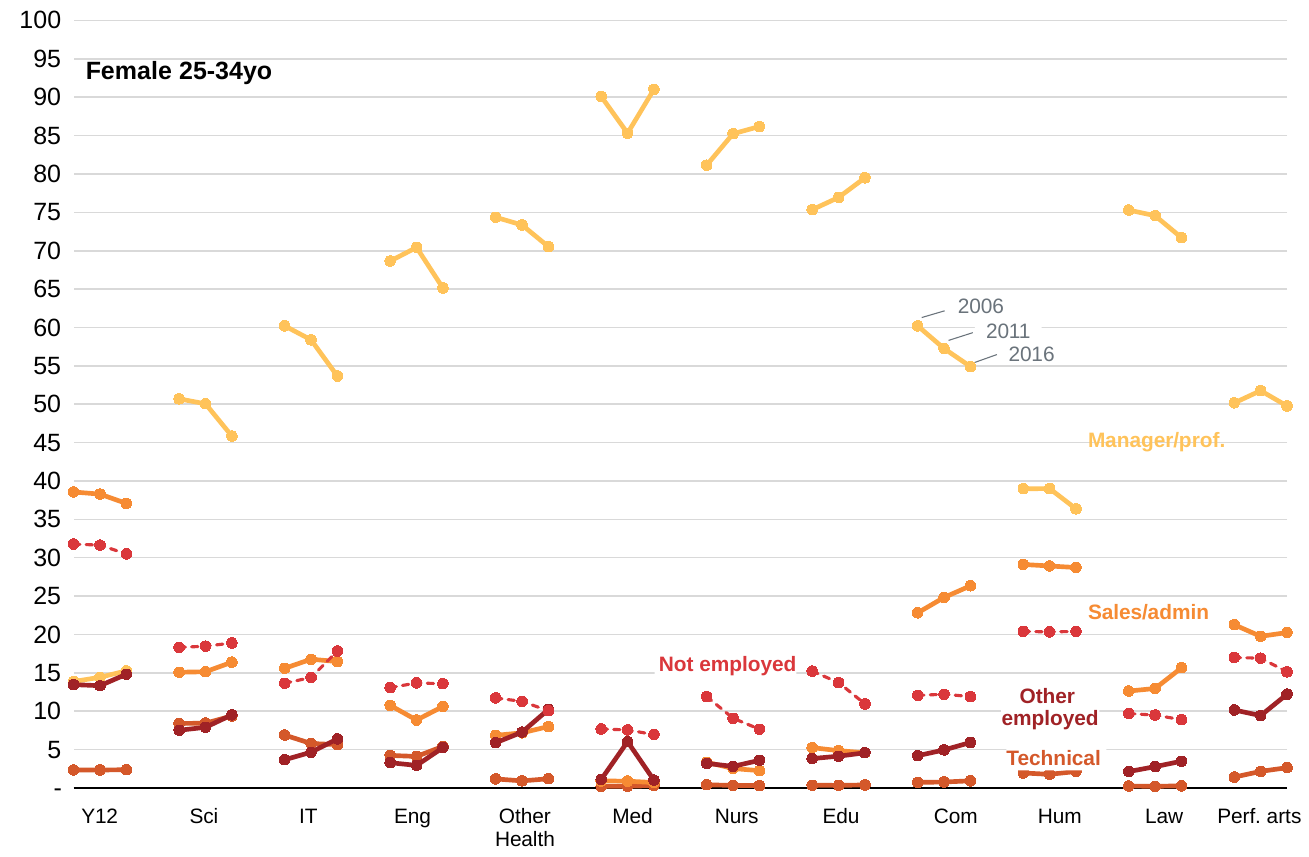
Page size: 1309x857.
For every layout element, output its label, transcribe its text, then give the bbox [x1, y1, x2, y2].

text_box Other Health [480, 826, 569, 851]
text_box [948, 332, 974, 341]
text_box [921, 310, 945, 318]
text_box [974, 354, 997, 363]
chart [0, 0, 1309, 819]
